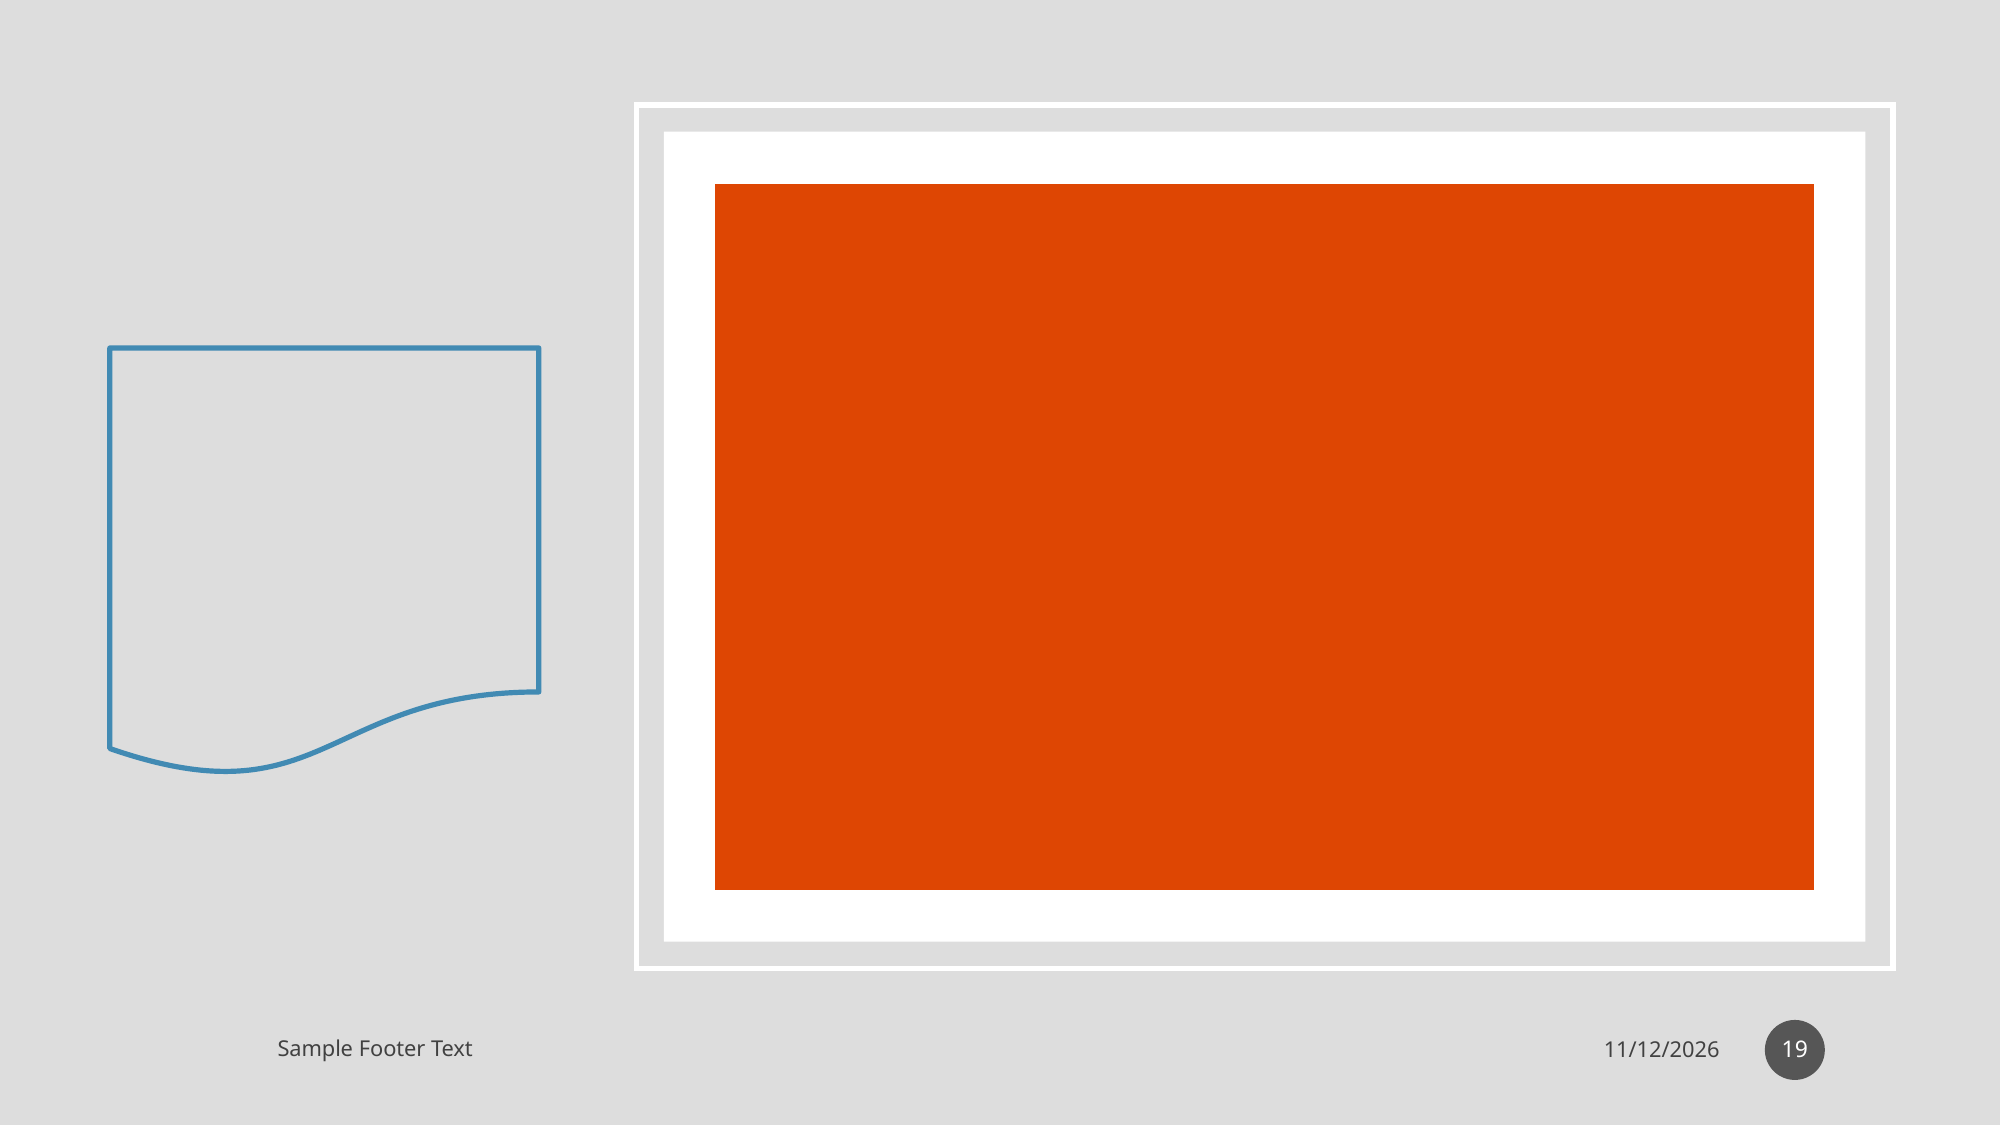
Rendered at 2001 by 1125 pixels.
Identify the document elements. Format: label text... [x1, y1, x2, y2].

picture [715, 184, 1814, 890]
slide_number 19 [1764, 1019, 1825, 1080]
text_box [108, 346, 540, 773]
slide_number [1283, 1023, 1735, 1077]
text_box [635, 104, 1894, 969]
text_box [663, 131, 1866, 943]
footer Sample Footer Text [262, 1023, 1231, 1076]
